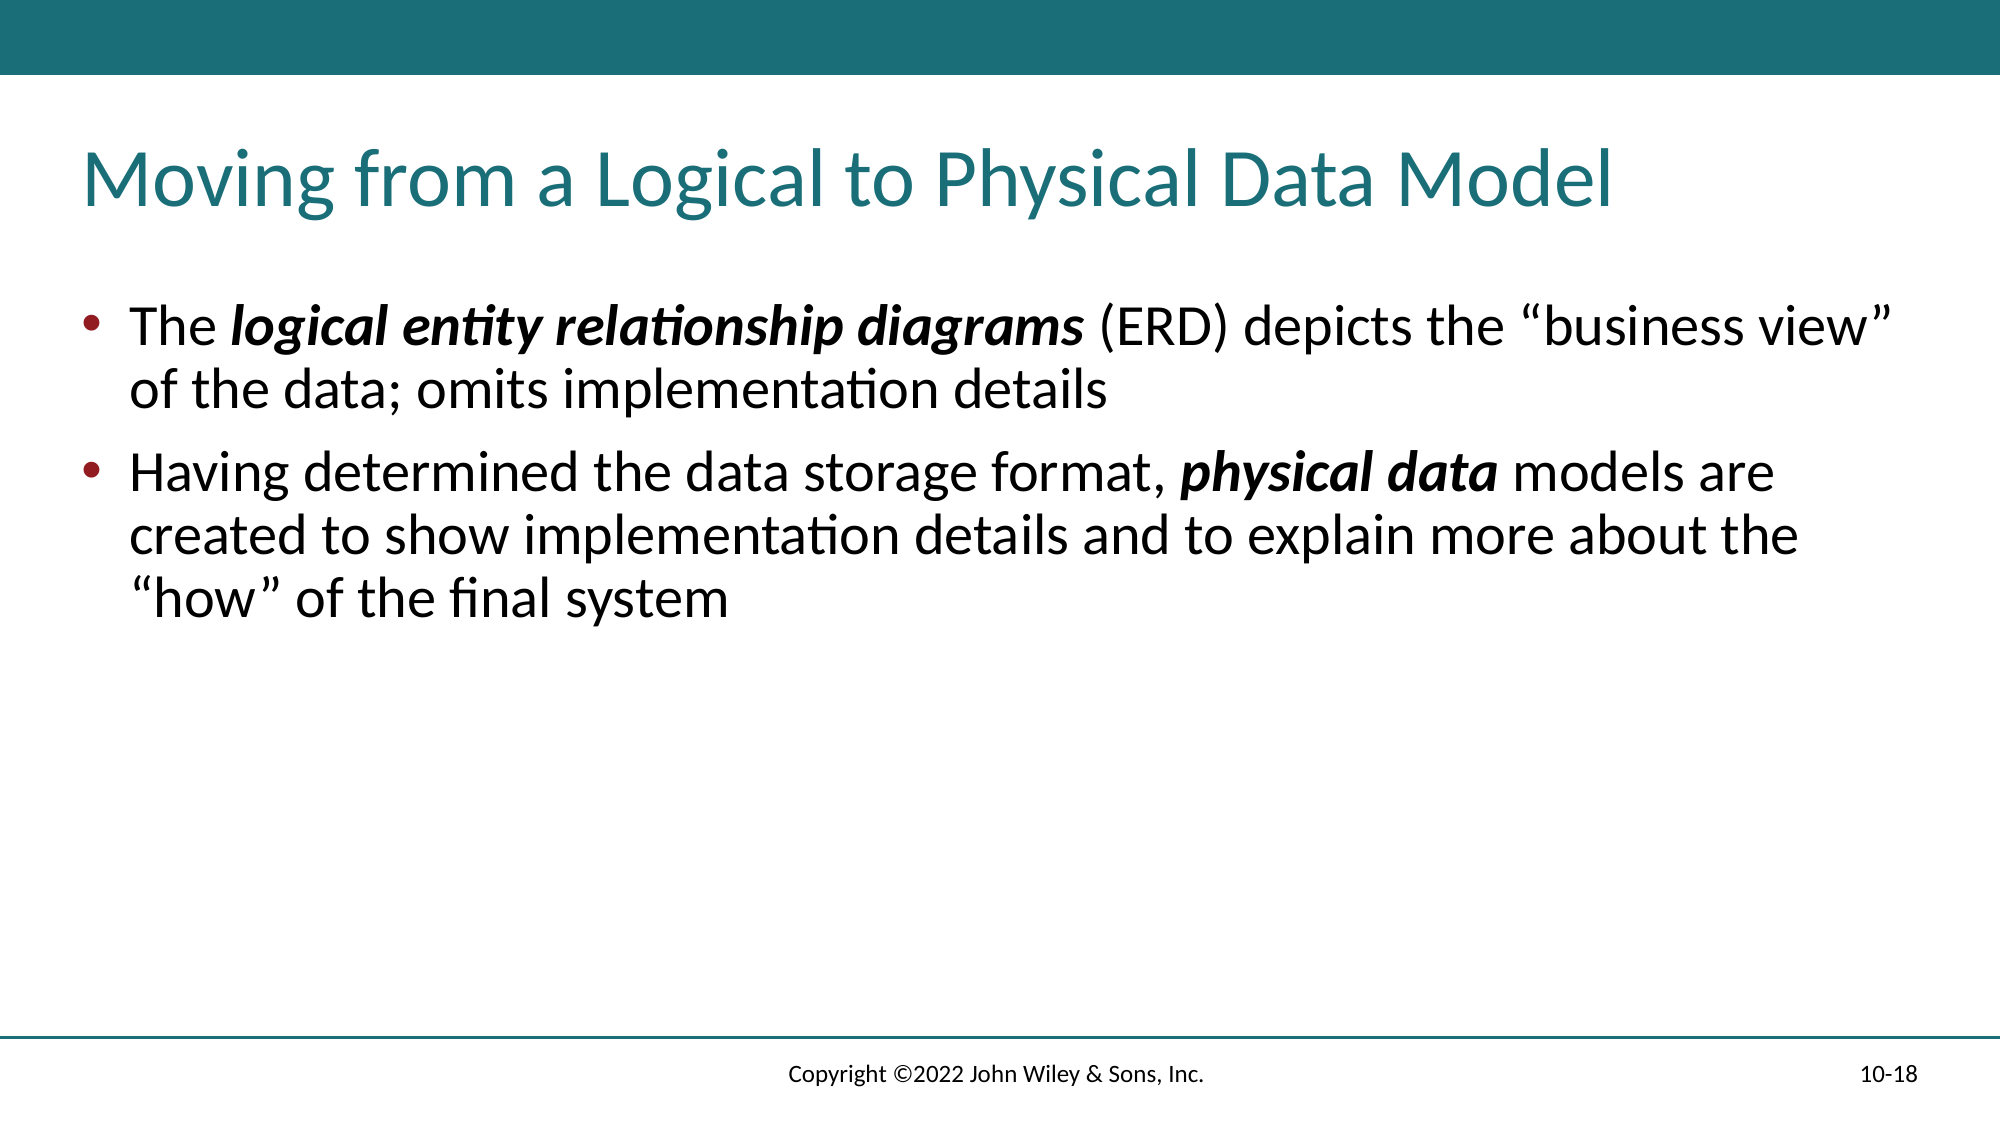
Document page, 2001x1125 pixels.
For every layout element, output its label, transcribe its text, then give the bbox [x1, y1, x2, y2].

title Moving from a Logical to Physical Data Model [66, 127, 1934, 287]
list The logical entity relationship diagrams (ERD) depicts the “business view” of the data; omits implementation details Having determined the data storage format, physical data models are created to show implementation details and to explain more about the “how” of the final system [66, 287, 1934, 1025]
slide_number 10-18 [1412, 1042, 1934, 1103]
footer Copyright ©2022 John Wiley & Sons, Inc. [662, 1042, 1338, 1103]
